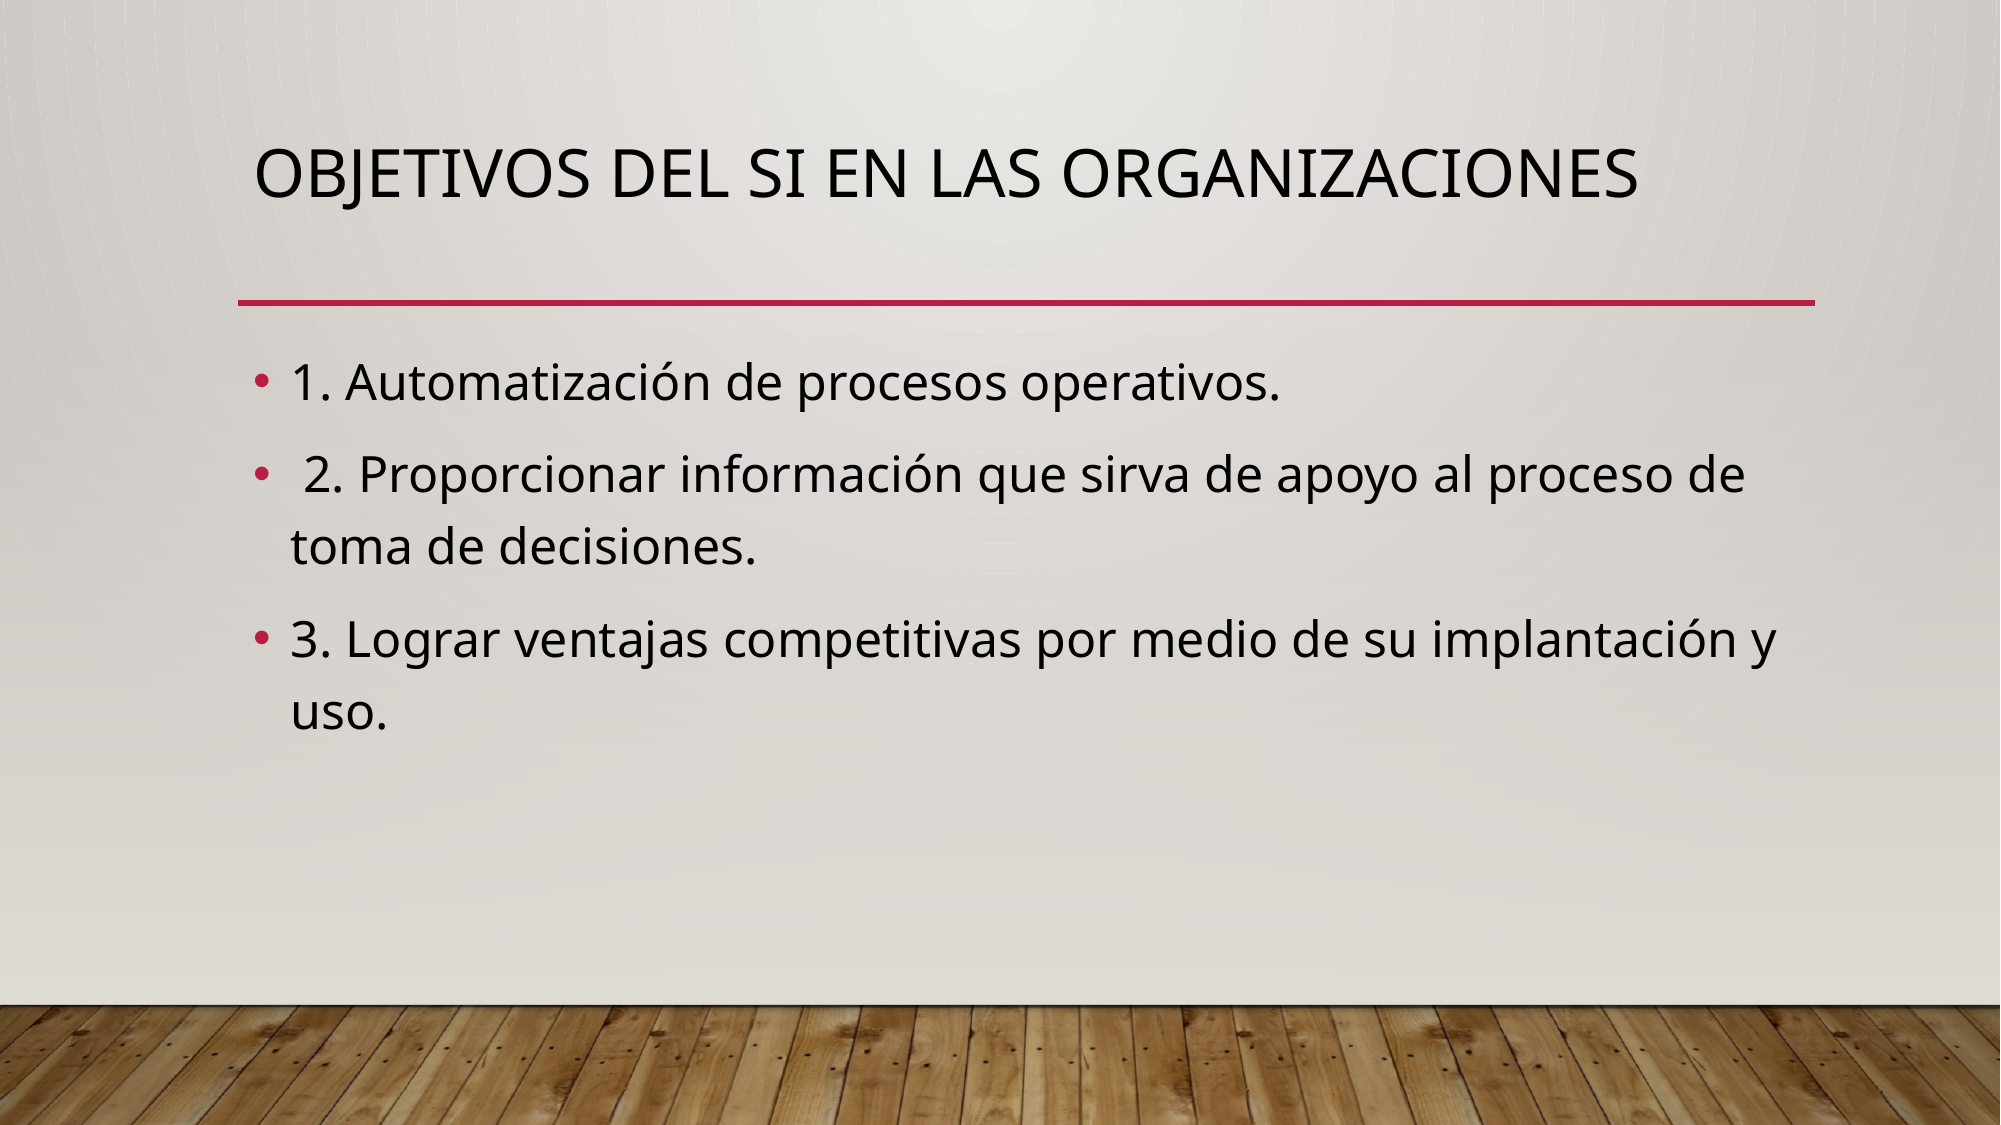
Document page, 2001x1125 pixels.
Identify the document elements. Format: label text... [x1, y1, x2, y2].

list 1. Automatización de procesos operativos. 2. Proporcionar información que sirva de apoyo al proceso de toma de decisiones. 3. Lograr ventajas competitivas por medio de su implantación y uso. [238, 330, 1814, 897]
picture [0, 1005, 2000, 1125]
title Objetivos del si en las organizaciones [238, 131, 1814, 305]
